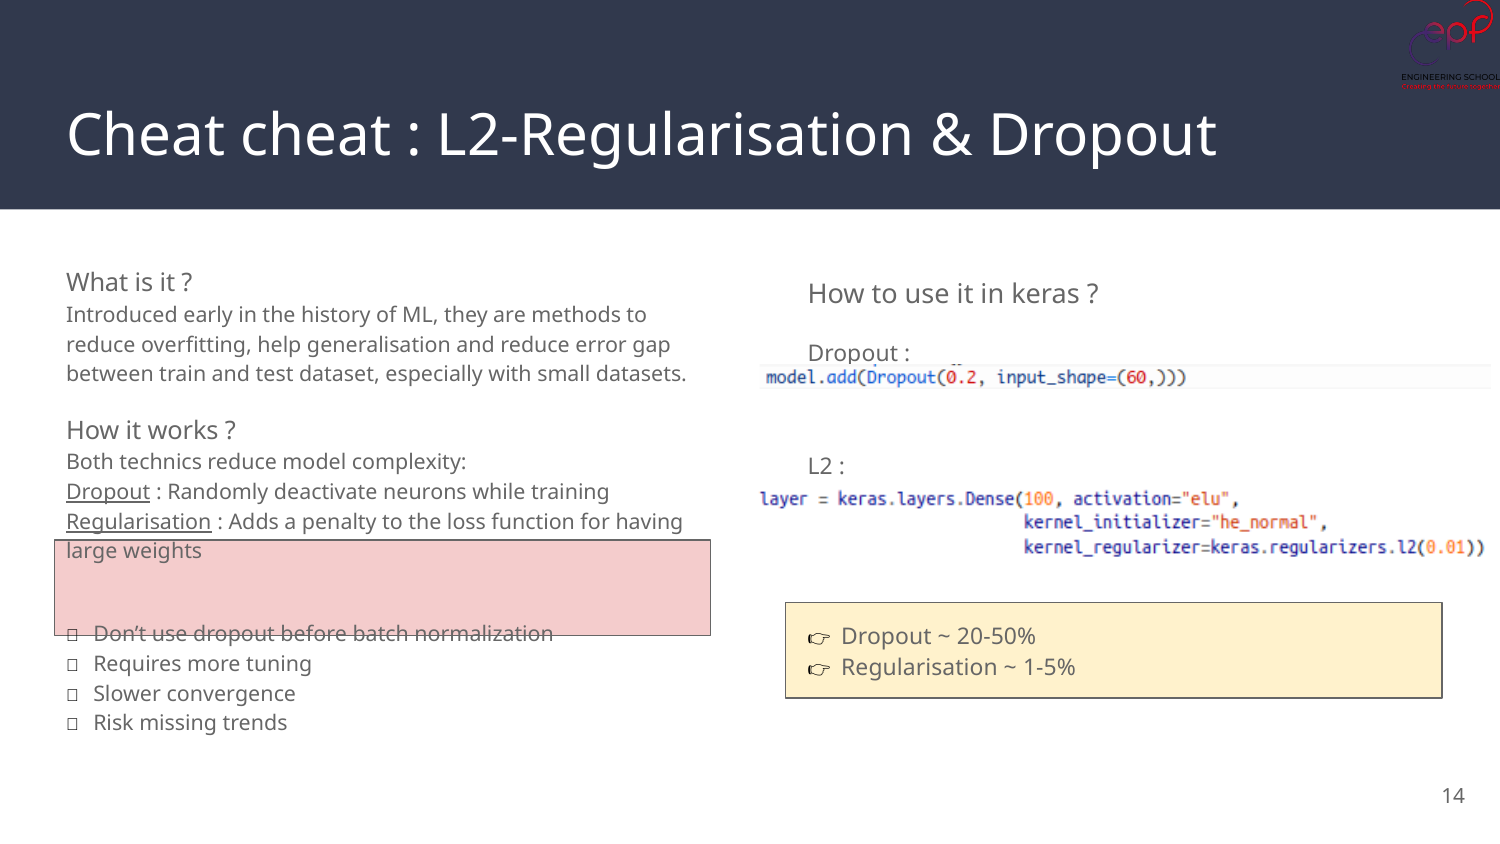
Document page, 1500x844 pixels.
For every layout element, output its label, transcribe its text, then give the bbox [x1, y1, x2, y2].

title Cheat cheat : L2-Regularisation & Dropout [51, 82, 1449, 185]
picture [1402, 0, 1500, 90]
list What is it ? Introduced early in the history of ML, they are methods to reduce overfitting, help generalisation and reduce error gap between train and test dataset, especially with small datasets. How it works ? Both technics reduce model complexity: Dropout : Randomly deactivate neurons while training Regularisation : Adds a penalty to the loss function for having large weights ❌ Don’t use dropout before batch normalization ❌ Requires more tuning ❌ Slower convergence ❌ Risk missing trends [51, 247, 708, 752]
picture [751, 477, 1491, 568]
list How to use it in keras ? Dropout : L2 : 👉 Dropout ~ 20-50% 👉 Regularisation ~ 1-5% [792, 397, 1449, 476]
list How to use it in keras ? Dropout : L2 : 👉 Dropout ~ 20-50% 👉 Regularisation ~ 1-5% [792, 257, 1449, 362]
slide_number ‹#› [1389, 764, 1480, 830]
text_box [785, 602, 792, 699]
list How to use it in keras ? Dropout : L2 : 👉 Dropout ~ 20-50% 👉 Regularisation ~ 1-5% [792, 574, 1449, 762]
picture [759, 363, 1500, 389]
